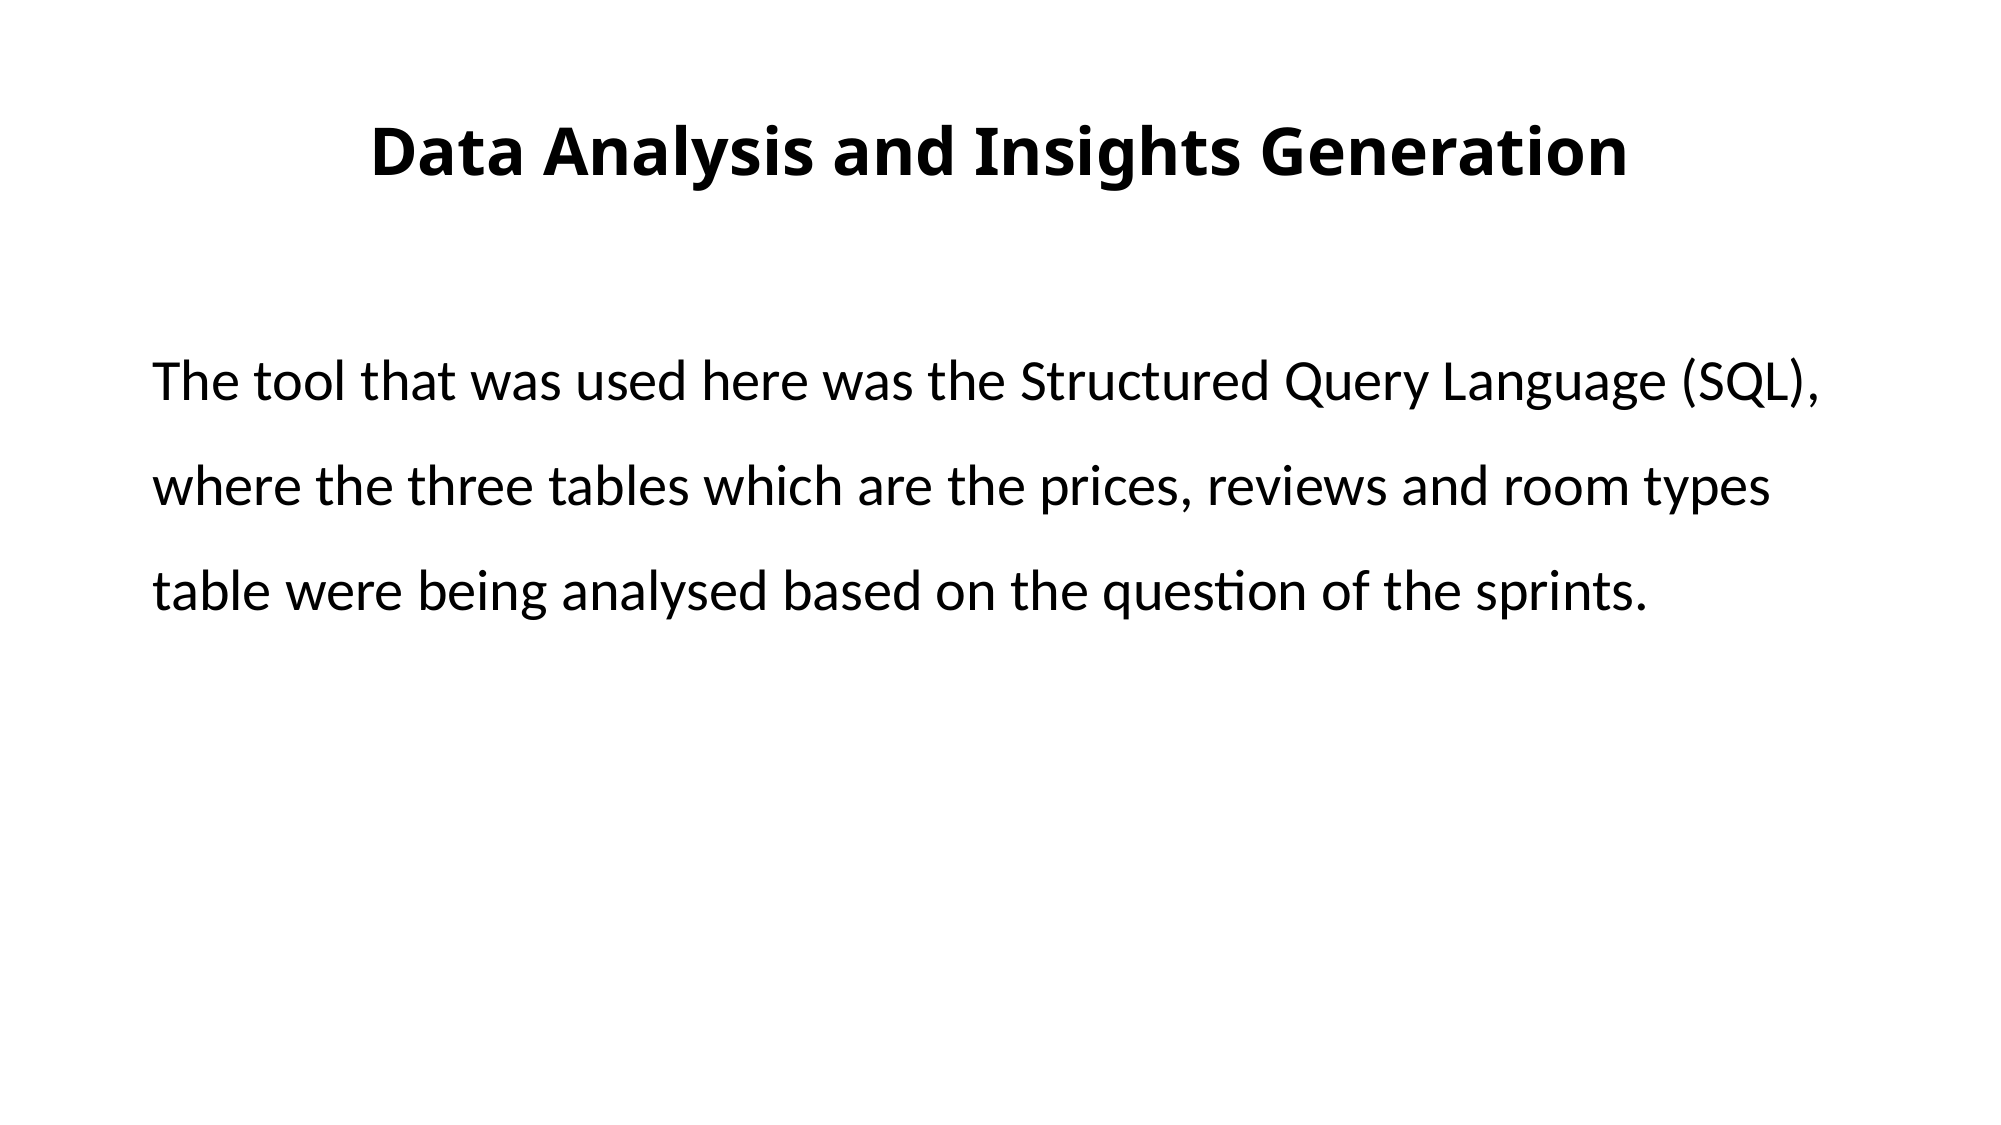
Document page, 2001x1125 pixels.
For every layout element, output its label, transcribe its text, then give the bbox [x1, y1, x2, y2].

list The tool that was used here was the Structured Query Language (SQL), where the three tables which are the prices, reviews and room types table were being analysed based on the question of the sprints. [137, 299, 1863, 1014]
title Data Analysis and Insights Generation [137, 59, 1863, 278]
